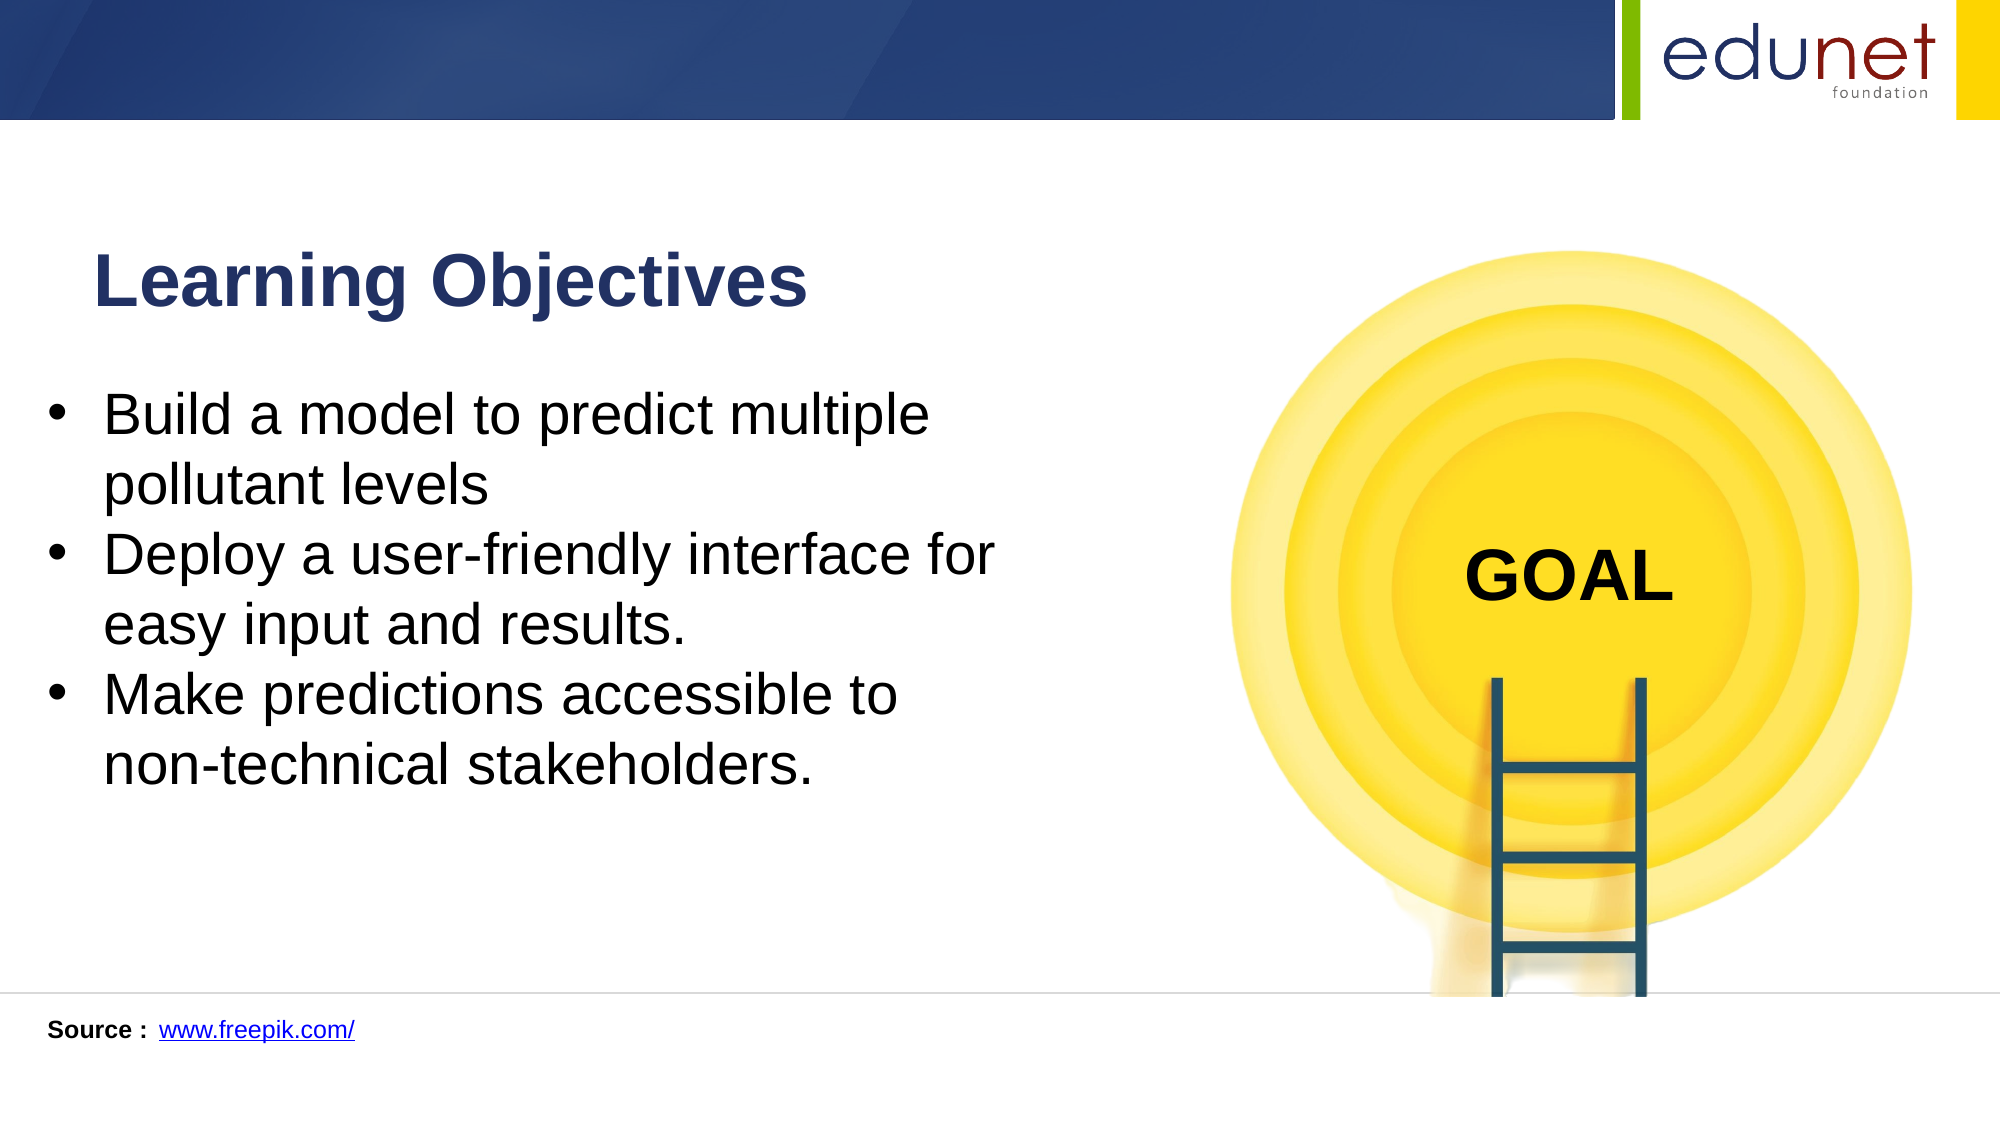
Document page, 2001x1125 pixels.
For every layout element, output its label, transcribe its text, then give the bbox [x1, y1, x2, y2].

picture [1204, 236, 1944, 997]
picture [1652, 12, 1948, 108]
text_box Source : [32, 1006, 144, 1052]
text_box Learning Objectives [78, 224, 882, 329]
text_box www.freepik.com/ [144, 1006, 447, 1052]
text_box Build a model to predict multiple pollutant levels Deploy a user-friendly interface for easy input and results. Make predictions accessible to non-technical stakeholders. [32, 368, 1036, 804]
